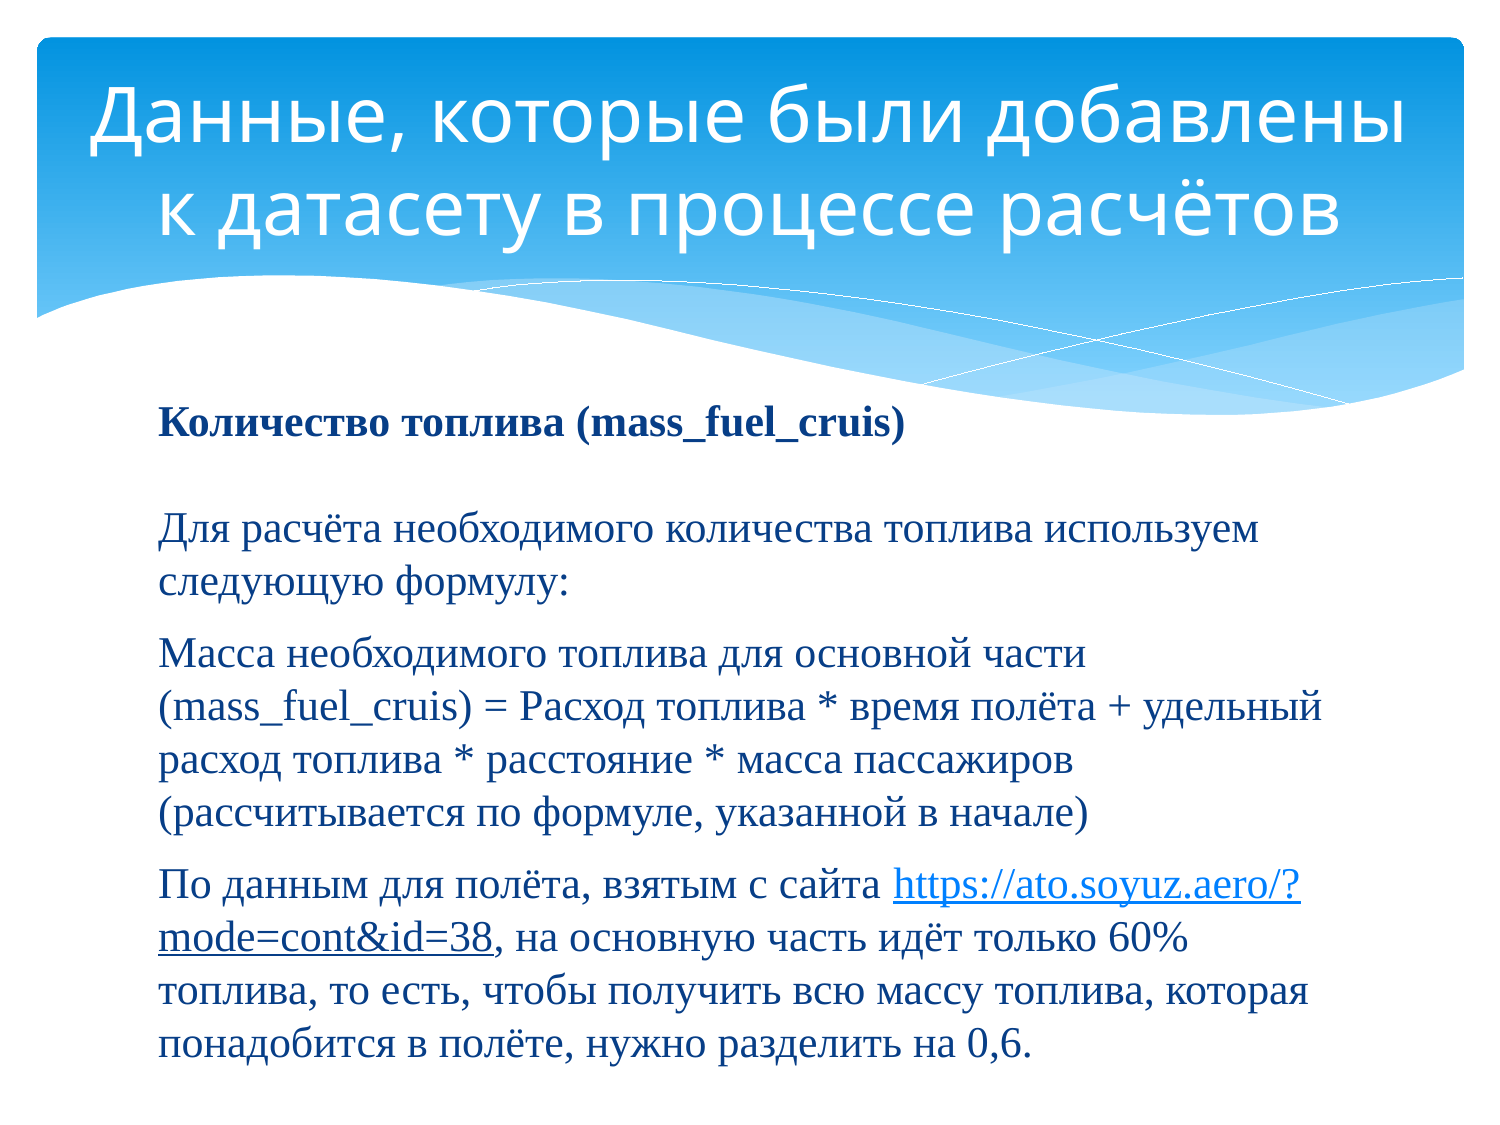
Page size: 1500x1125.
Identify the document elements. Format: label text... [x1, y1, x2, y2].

title Данные, которые были добавлены к датасету в процессе расчётов [75, 55, 1425, 261]
list Количество топлива (mass_fuel_cruis) Для расчёта необходимого количества топлива используем следующую формулу: Масса необходимого топлива для основной части (mass_fuel_cruis) = Расход топлива * время полёта + удельный расход топлива * расстояние * масса пассажиров (рассчитывается по формуле, указанной в начале) По данным для полёта, взятым с сайта https://ato.soyuz.aero/?mode=cont&id=38, на основную часть идёт только 60% топлива, то есть, чтобы получить всю массу топлива, которая понадобится в полёте, нужно разделить на 0,6. [143, 385, 1359, 1083]
